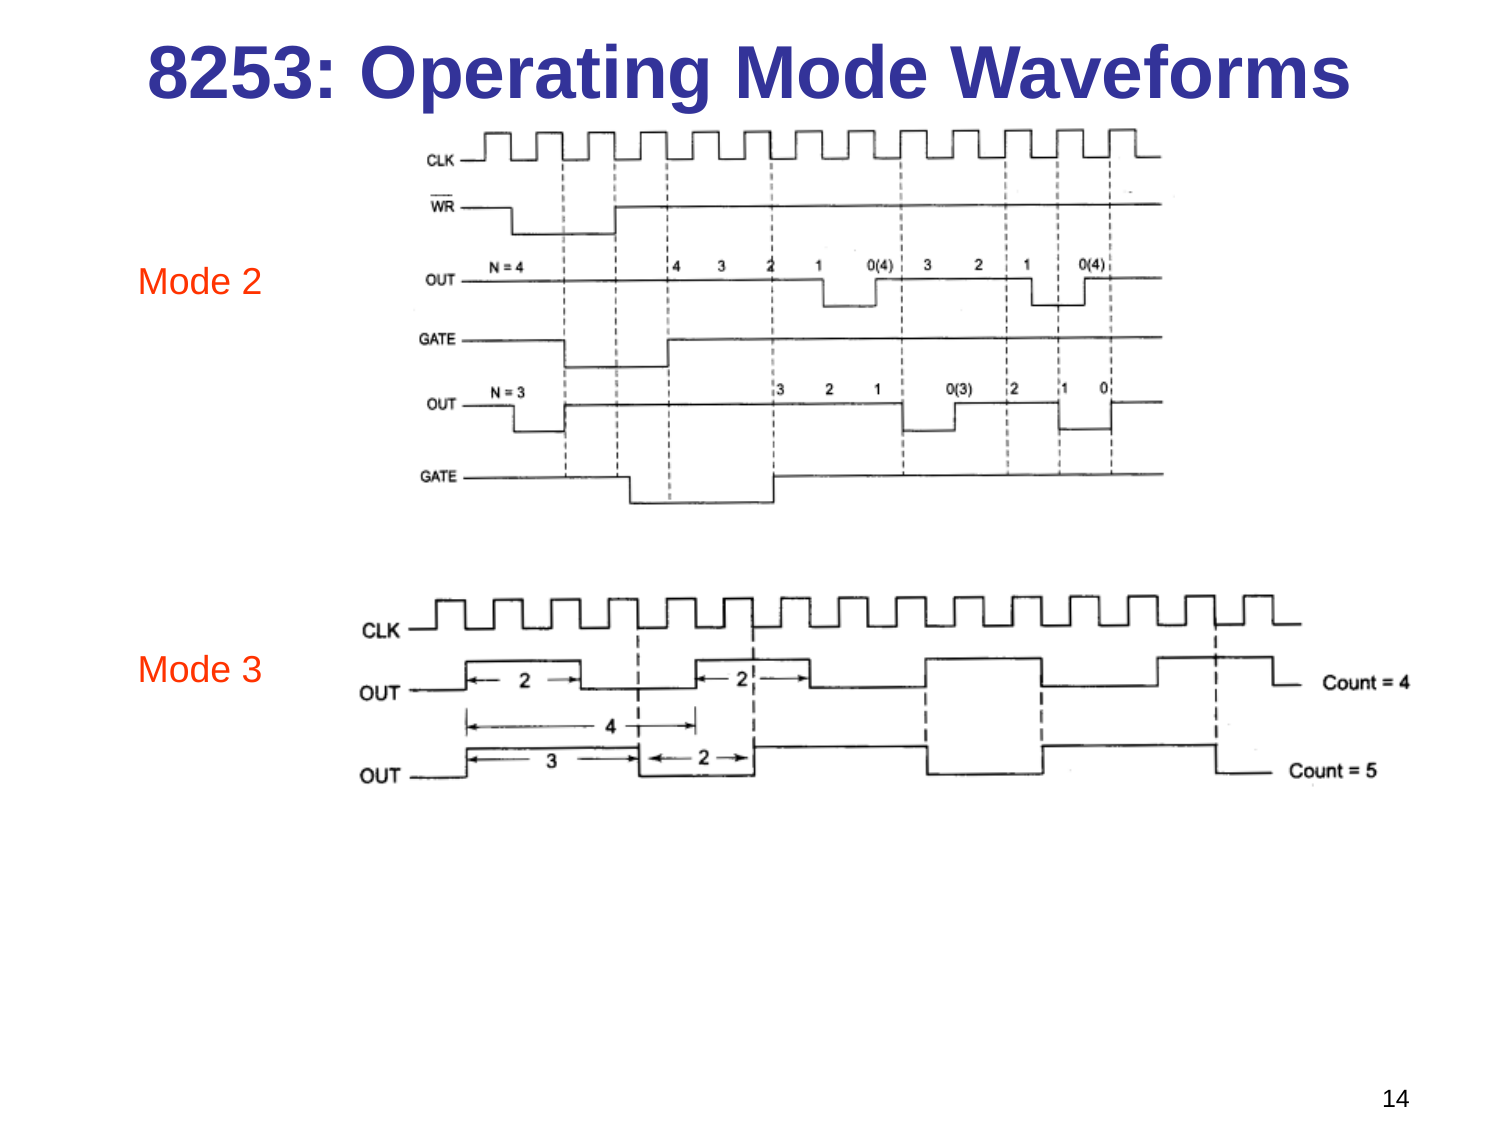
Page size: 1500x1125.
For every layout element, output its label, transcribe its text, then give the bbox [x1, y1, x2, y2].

picture [324, 587, 1426, 790]
text_box Mode 2 [62, 249, 338, 310]
title 8253: Operating Mode Waveforms [24, 12, 1476, 126]
picture [412, 124, 1176, 511]
text_box Mode 3 [62, 637, 319, 698]
slide_number 14 [1074, 1074, 1426, 1103]
